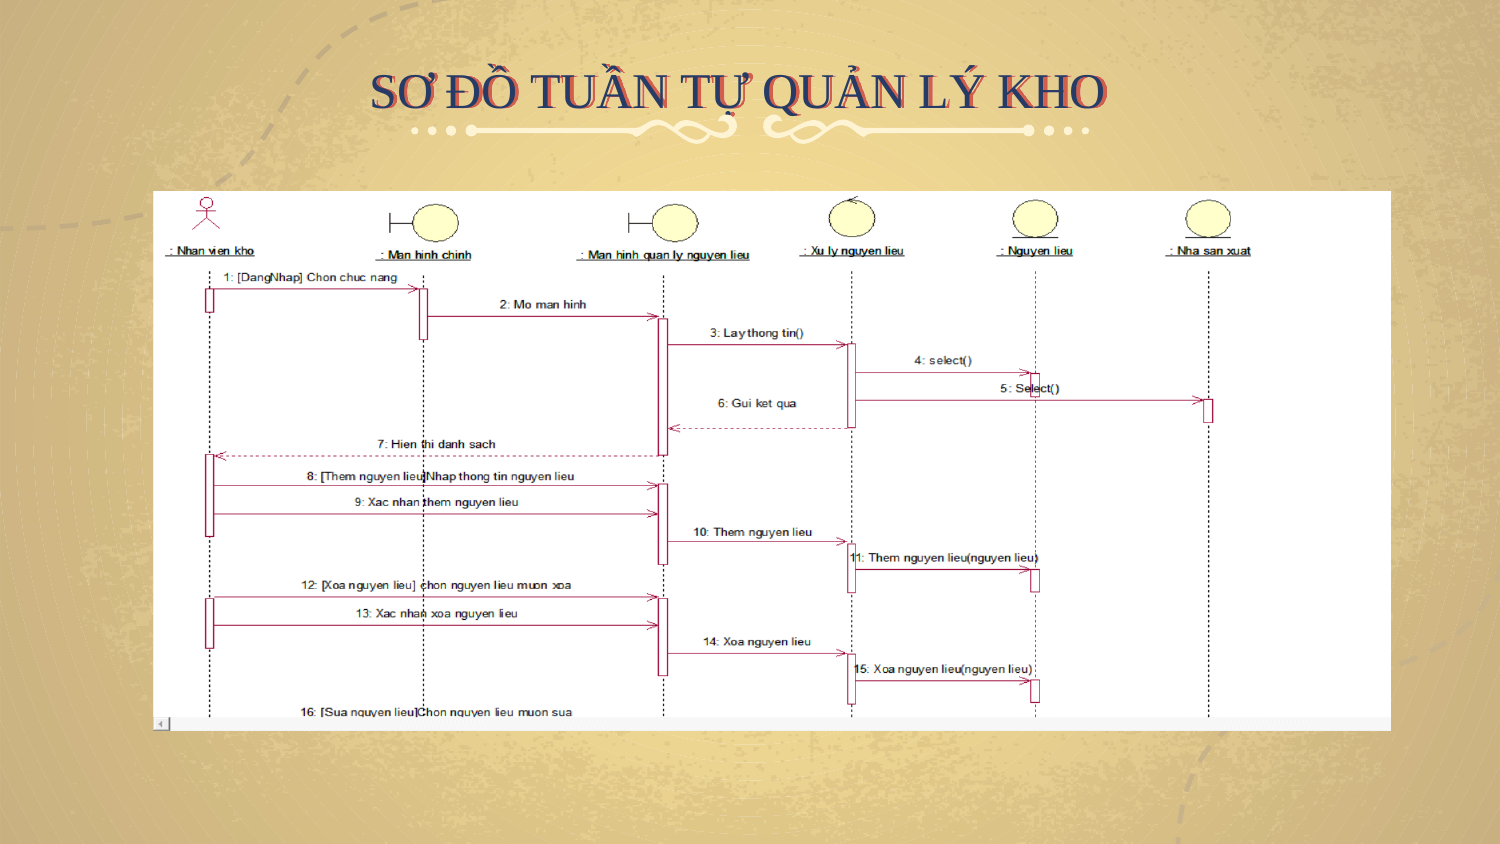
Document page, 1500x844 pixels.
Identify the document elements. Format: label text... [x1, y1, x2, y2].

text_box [410, 112, 1090, 150]
picture [0, 0, 1500, 844]
title SƠ ĐỒ TUẦN TỰ QUẢN LÝ KHO [171, 12, 1304, 165]
